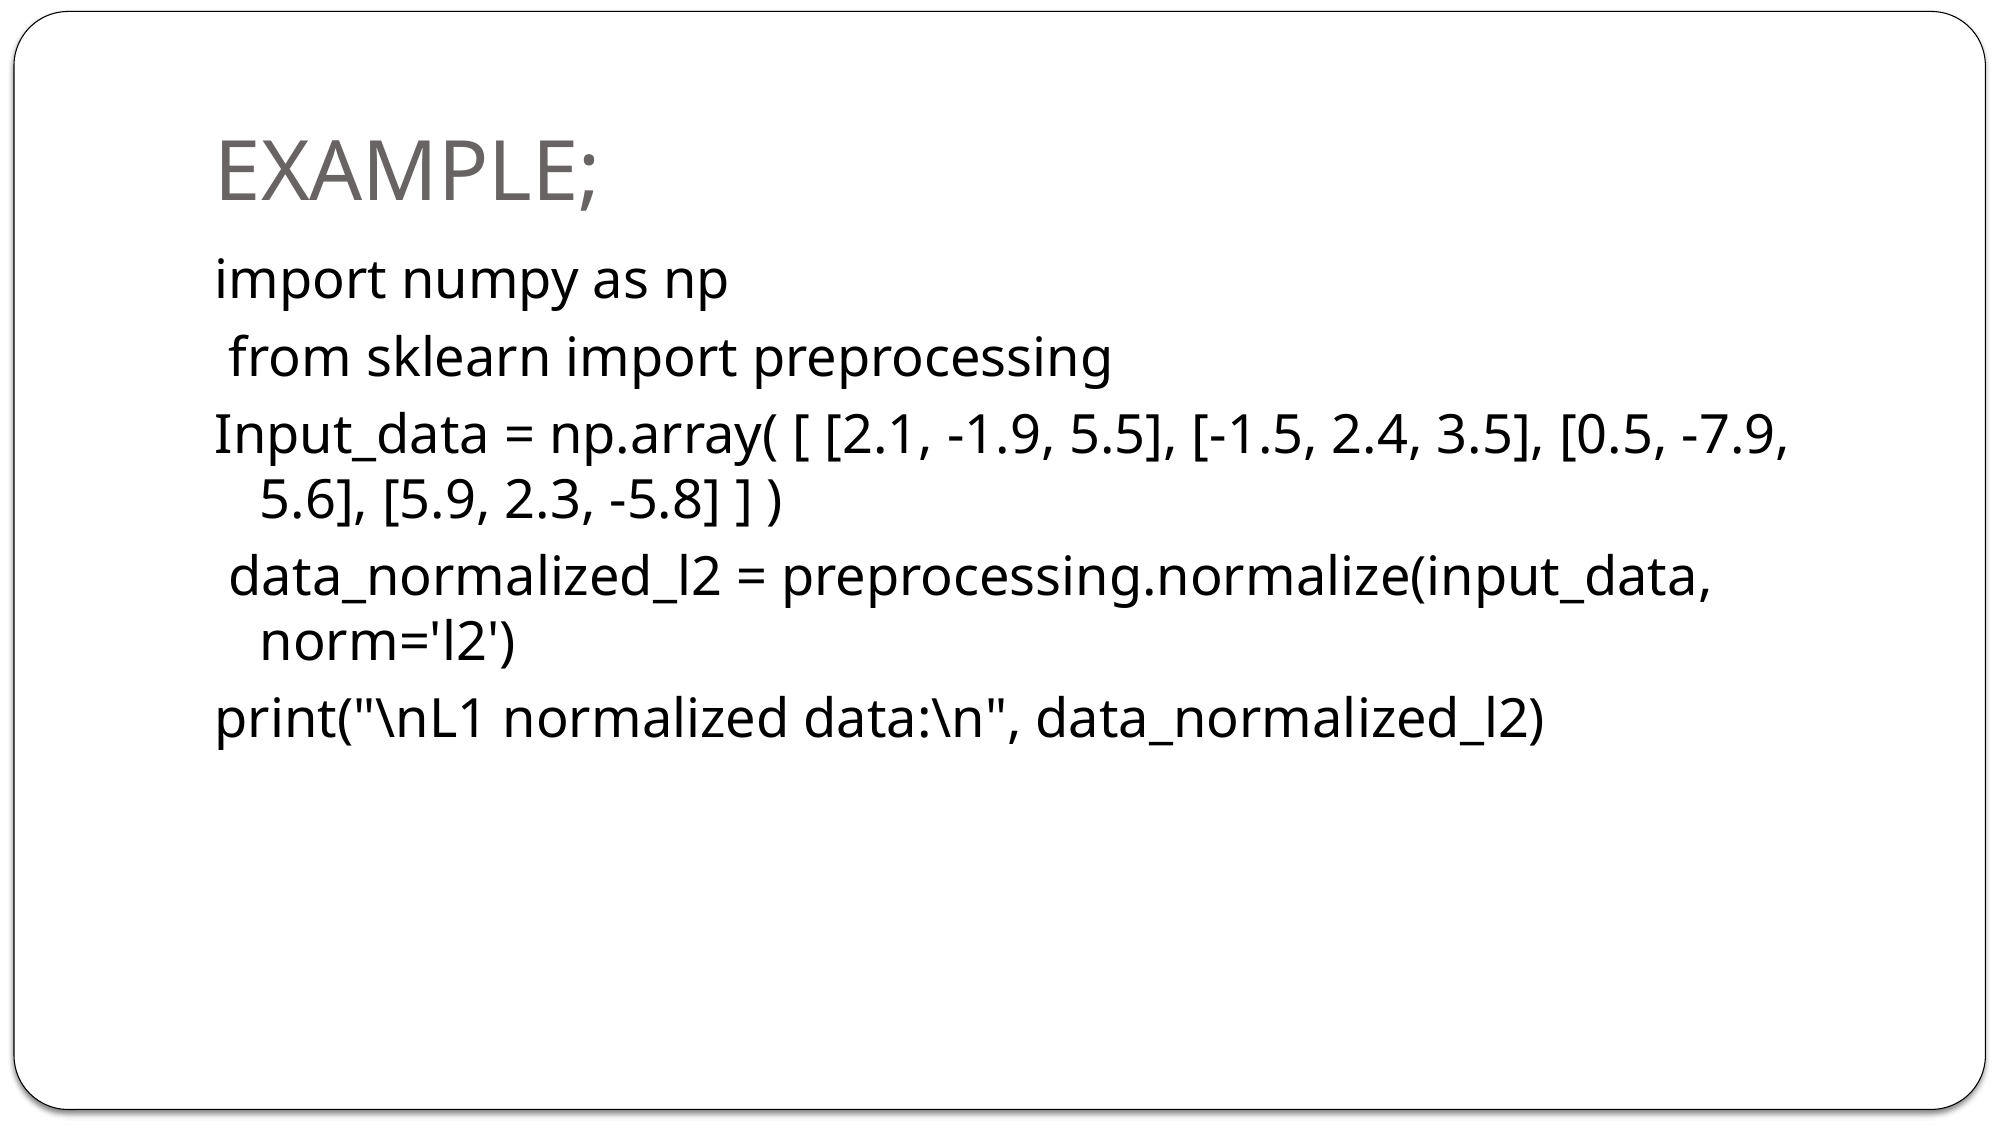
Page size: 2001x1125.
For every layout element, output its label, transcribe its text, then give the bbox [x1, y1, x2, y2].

list import numpy as np from sklearn import preprocessing Input_data = np.array( [ [2.1, -1.9, 5.5], [-1.5, 2.4, 3.5], [0.5, -7.9, 5.6], [5.9, 2.3, -5.8] ] ) data_normalized_l2 = preprocessing.normalize(input_data, norm='l2') print("\nL1 normalized data:\n", data_normalized_l2) [200, 237, 1900, 988]
title EXAMPLE; [200, 45, 1900, 233]
